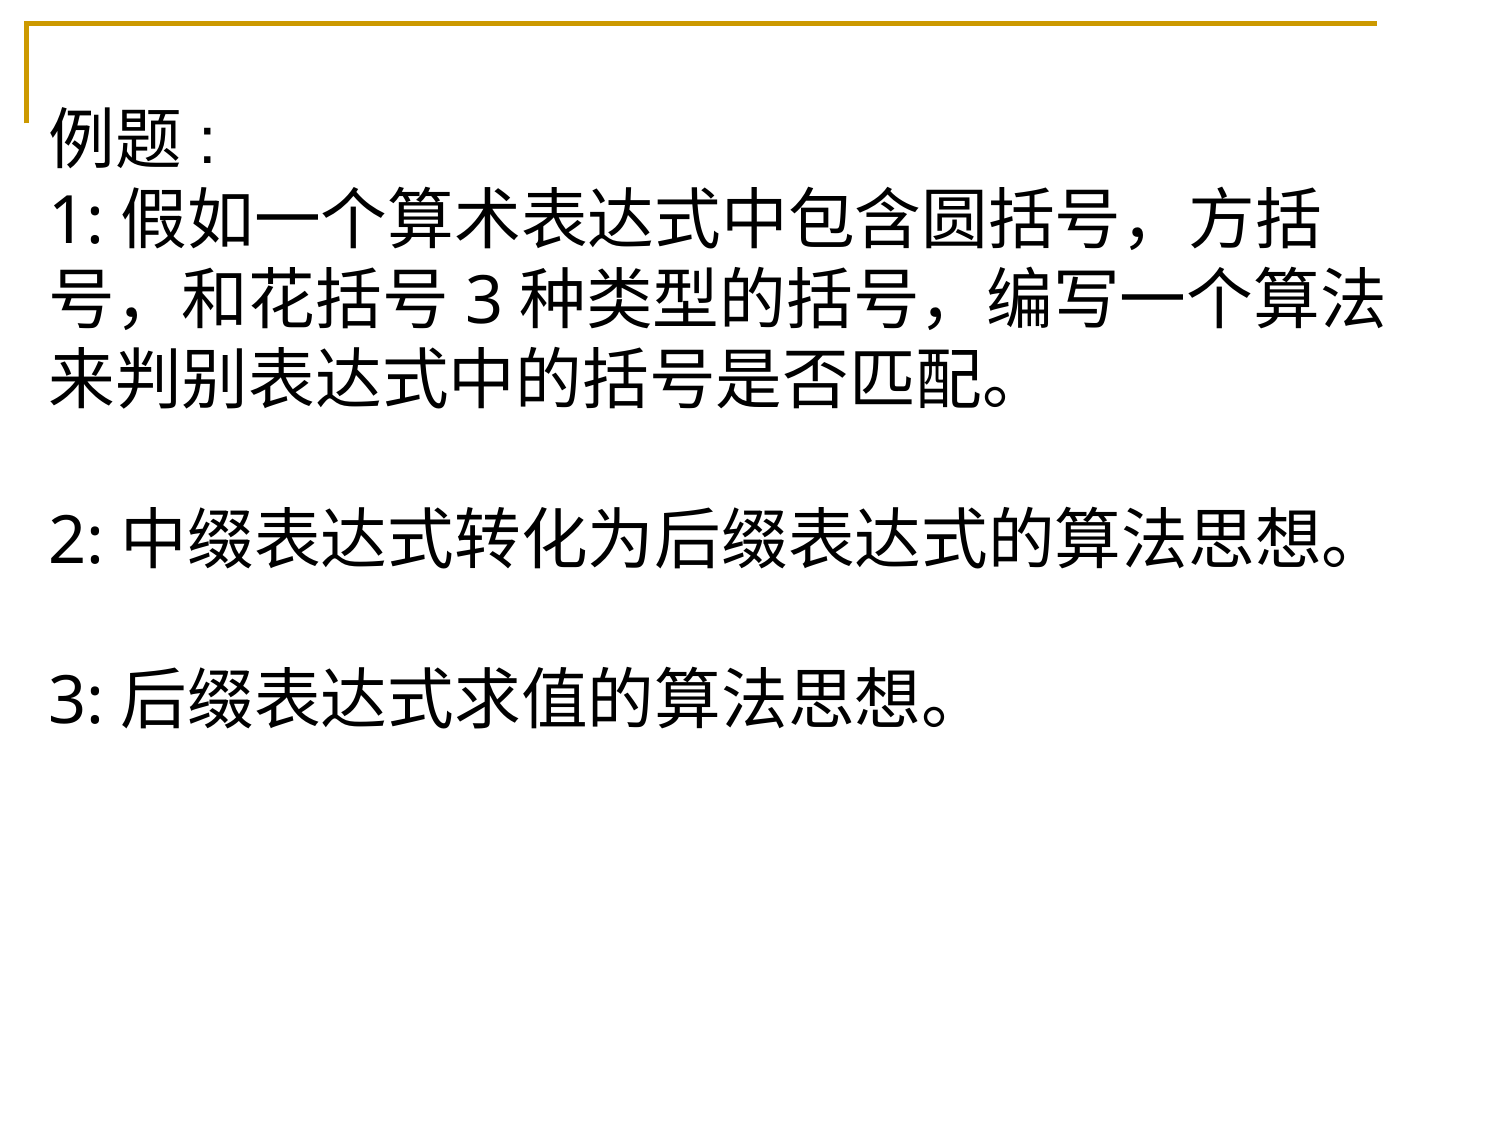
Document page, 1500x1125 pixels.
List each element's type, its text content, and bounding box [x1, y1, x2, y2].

text_box 例题: 1:假如一个算术表达式中包含圆括号，方括号，和花括号3种类型的括号，编写一个算法来判别表达式中的括号是否匹配。 2:中缀表达式转化为后缀表达式的算法思想。 3:后缀表达式求值的算法思想。 [33, 89, 1466, 745]
